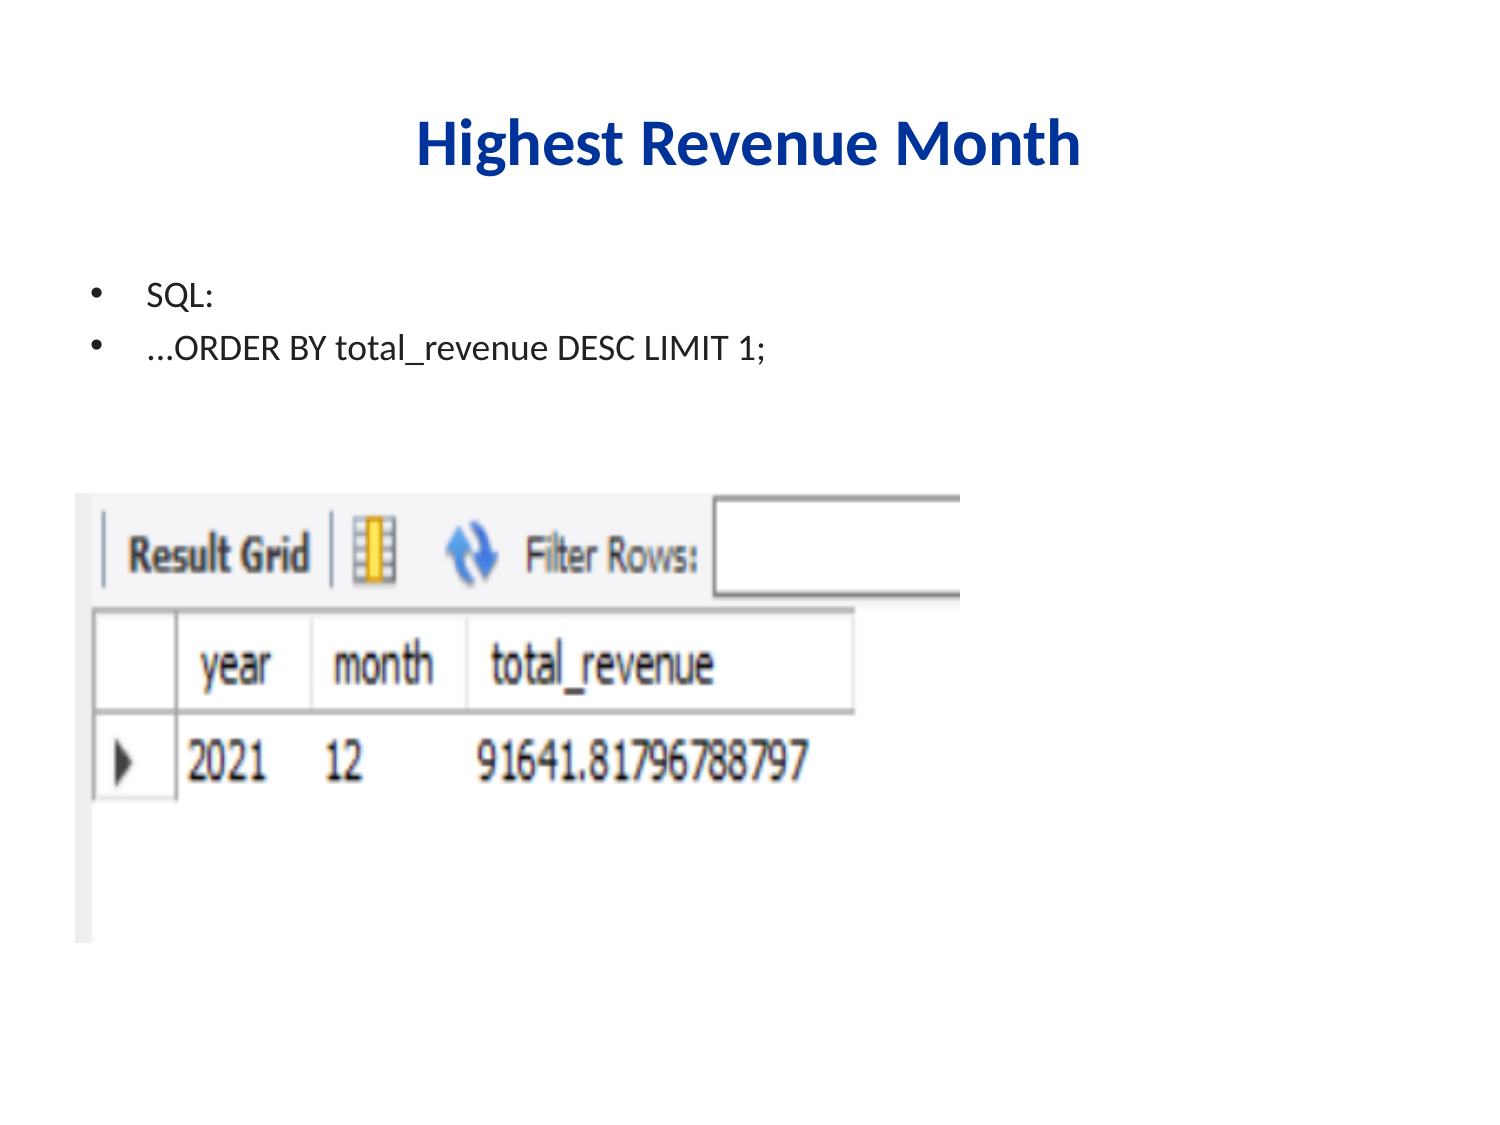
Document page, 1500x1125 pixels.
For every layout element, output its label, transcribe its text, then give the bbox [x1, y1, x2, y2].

list SQL: ...ORDER BY total_revenue DESC LIMIT 1; [75, 262, 1425, 1005]
title Highest Revenue Month [75, 45, 1425, 233]
picture [74, 492, 960, 944]
